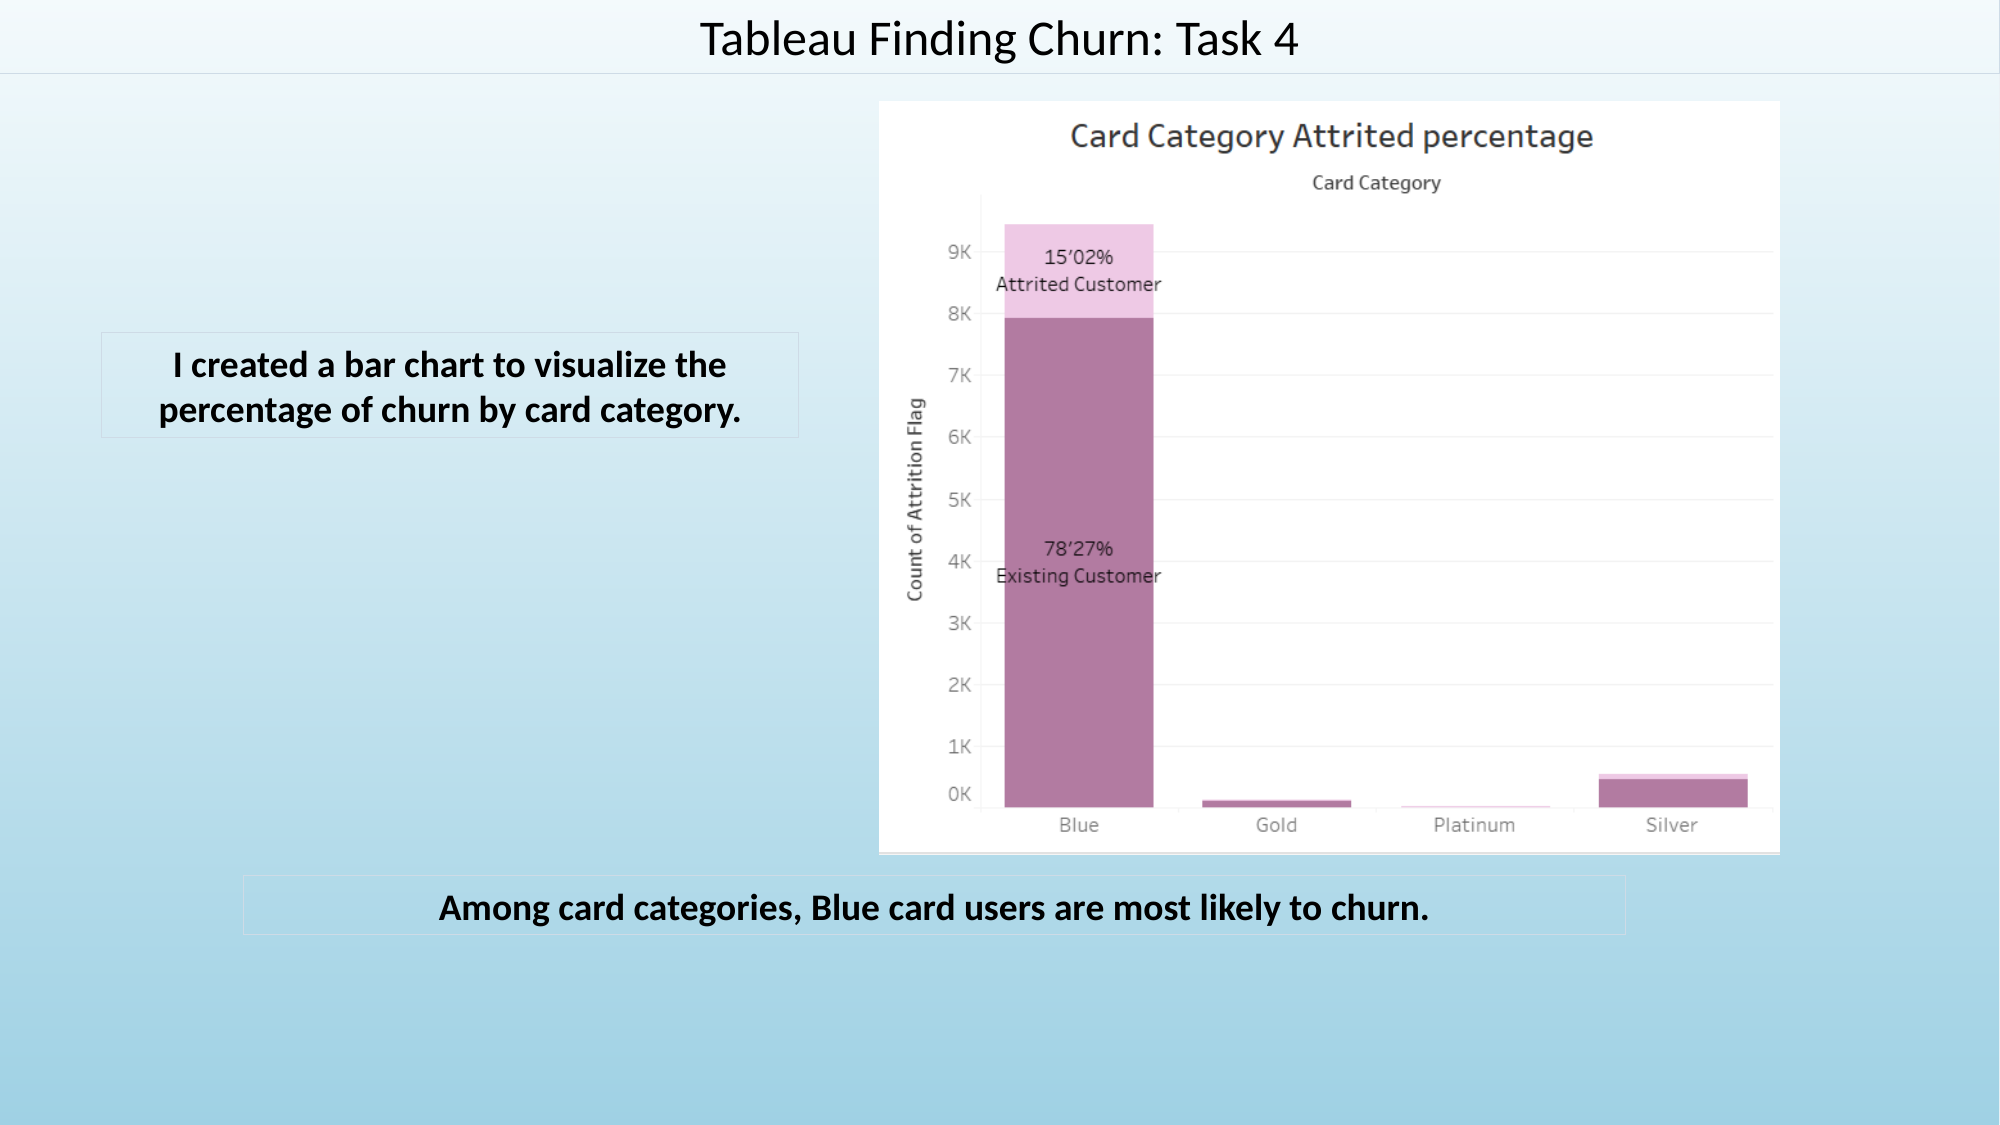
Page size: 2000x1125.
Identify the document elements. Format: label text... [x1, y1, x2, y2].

text_box Among card categories, Blue card users are most likely to churn. [243, 875, 1626, 935]
text_box Tableau Finding Churn: Task 4 [0, 0, 2000, 74]
text_box I created a bar chart to visualize the percentage of churn by card category. [101, 332, 799, 438]
picture [879, 101, 1780, 855]
